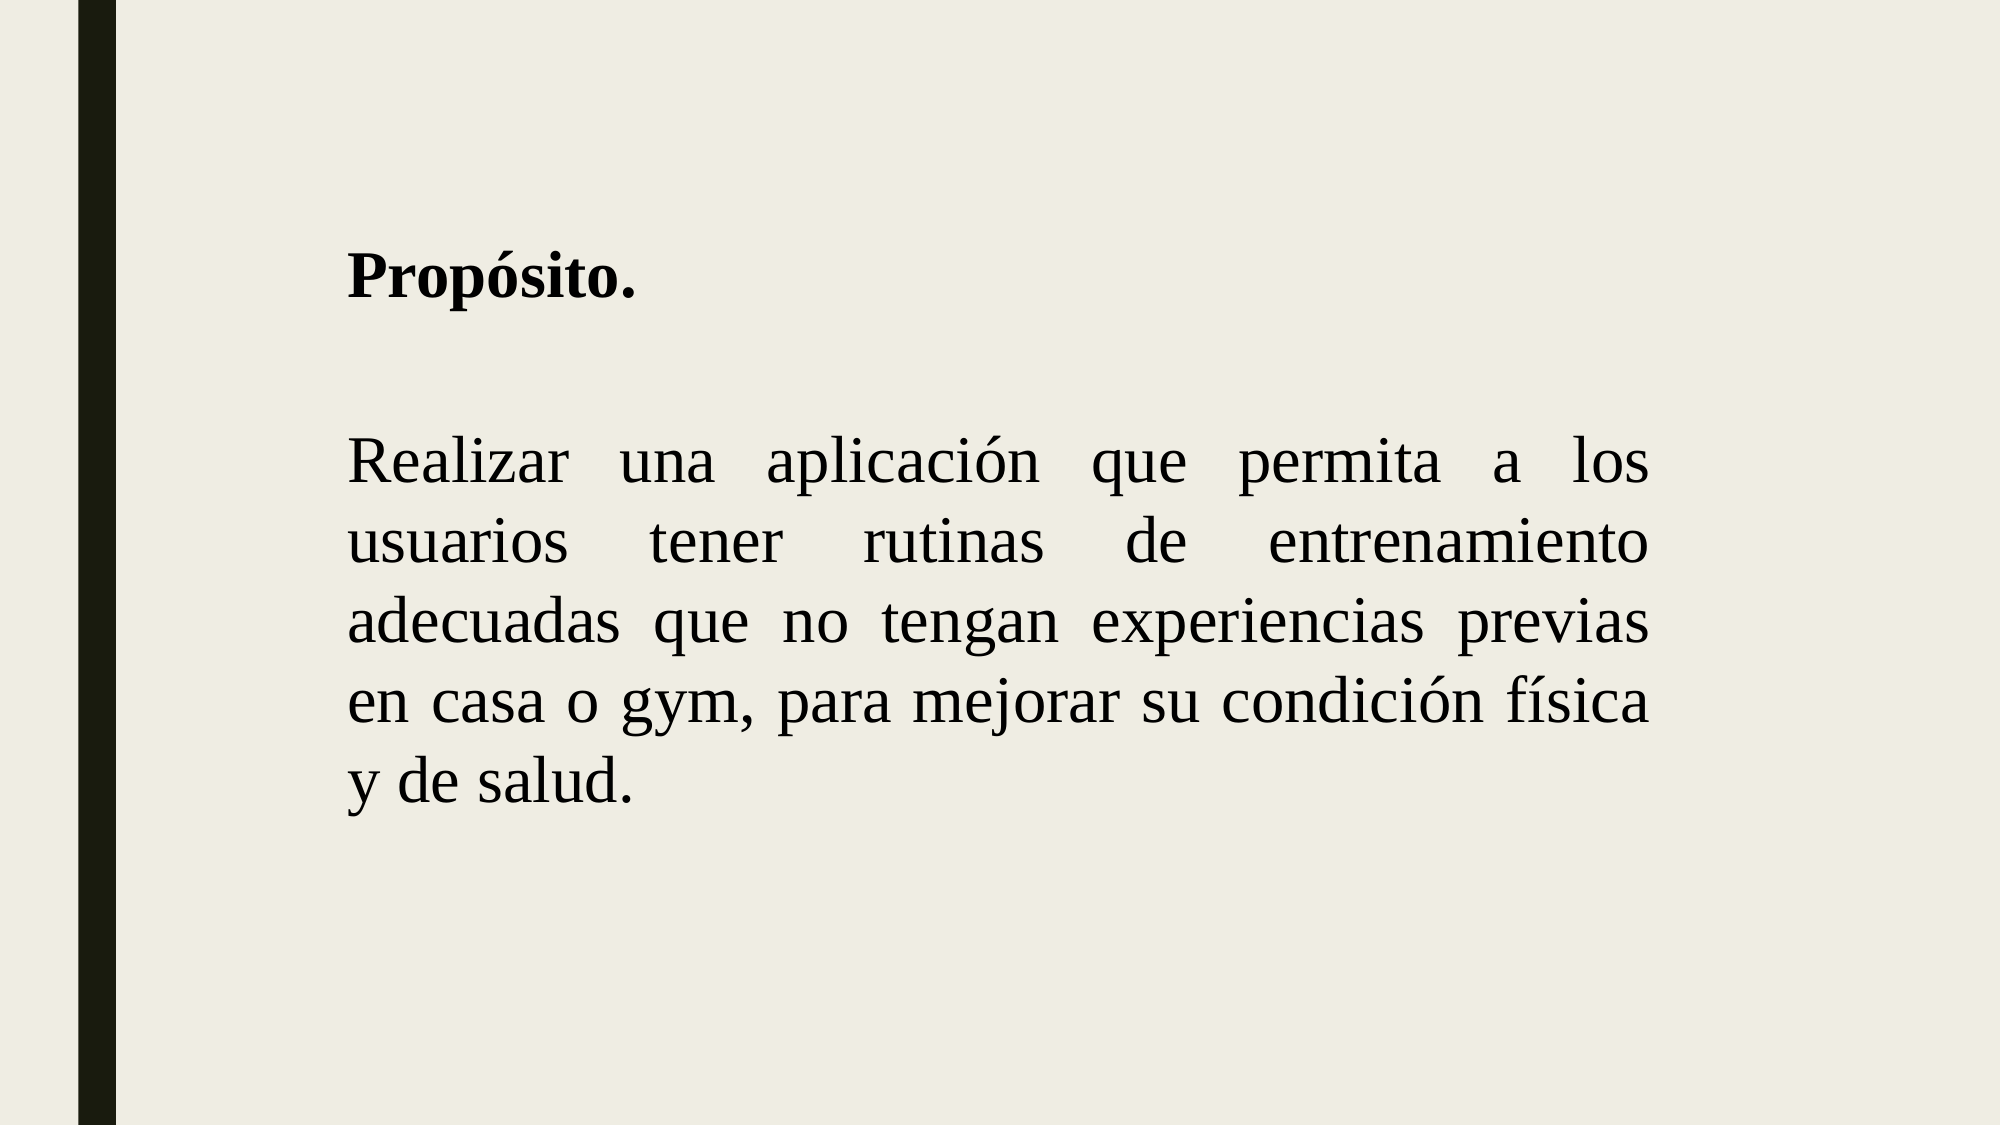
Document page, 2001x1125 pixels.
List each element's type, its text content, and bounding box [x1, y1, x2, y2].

text_box Propósito. Realizar una aplicación que permita a los usuarios tener rutinas de entrenamiento adecuadas que no tengan experiencias previas en casa o gym, para mejorar su condición física y de salud. [332, 223, 1668, 824]
